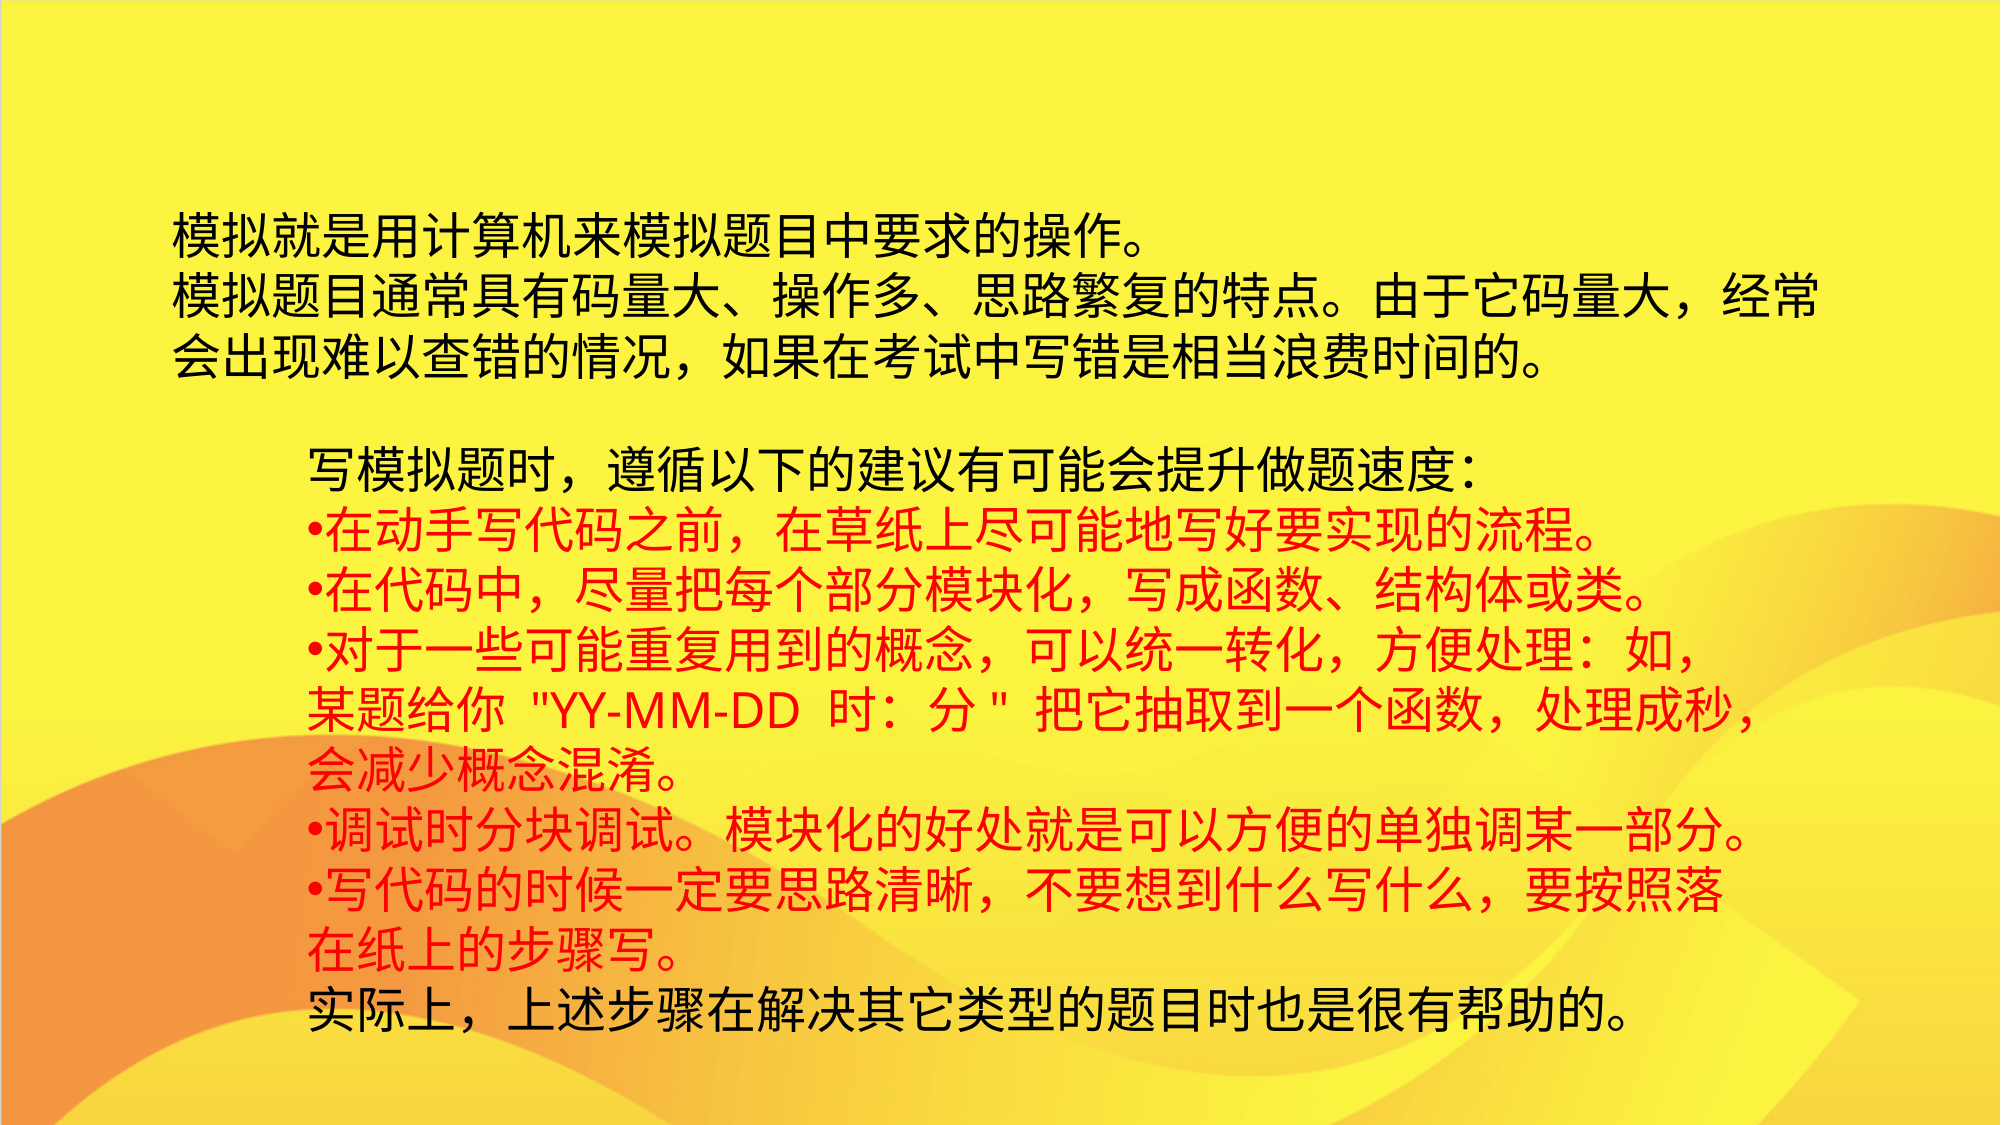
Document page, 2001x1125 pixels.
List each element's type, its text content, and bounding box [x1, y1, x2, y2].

text_box 模拟就是用计算机来模拟题目中要求的操作。 模拟题目通常具有码量大、操作多、思路繁复的特点。由于它码量大，经常会出现难以查错的情况，如果在考试中写错是相当浪费时间的。 [157, 197, 1886, 393]
text_box 写模拟题时，遵循以下的建议有可能会提升做题速度： 在动手写代码之前，在草纸上尽可能地写好要实现的流程。 在代码中，尽量把每个部分模块化，写成函数、结构体或类。 对于一些可能重复用到的概念，可以统一转化，方便处理：如，某题给你 "YY-MM-DD 时：分" 把它抽取到一个函数，处理成秒，会减少概念混淆。 调试时分块调试。模块化的好处就是可以方便的单独调某一部分。 写代码的时候一定要思路清晰，不要想到什么写什么，要按照落在纸上的步骤写。 实际上，上述步骤在解决其它类型的题目时也是很有帮助的。 [291, 430, 1779, 1046]
